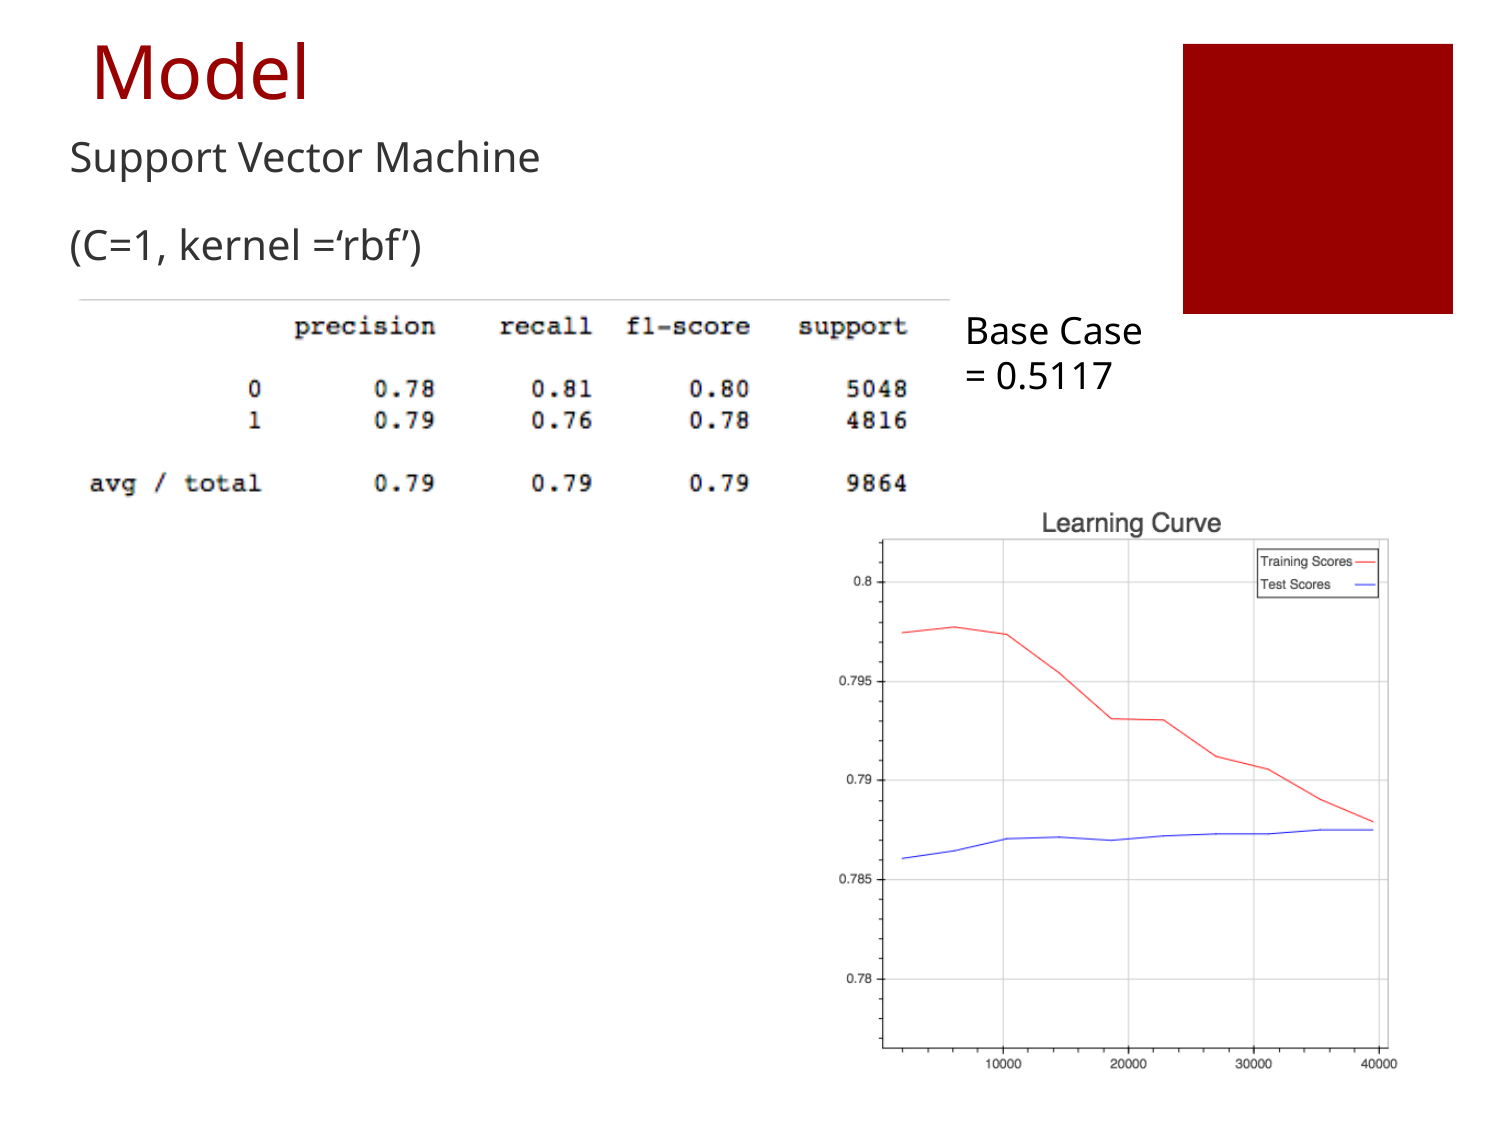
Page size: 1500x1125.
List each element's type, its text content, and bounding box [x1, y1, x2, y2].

title Model [75, 0, 1143, 122]
picture [74, 299, 1426, 1088]
text_box Base Case = 0.5117 [951, 299, 1382, 496]
list Support Vector Machine (C=1, kernel =‘rbf’) [54, 123, 1123, 767]
